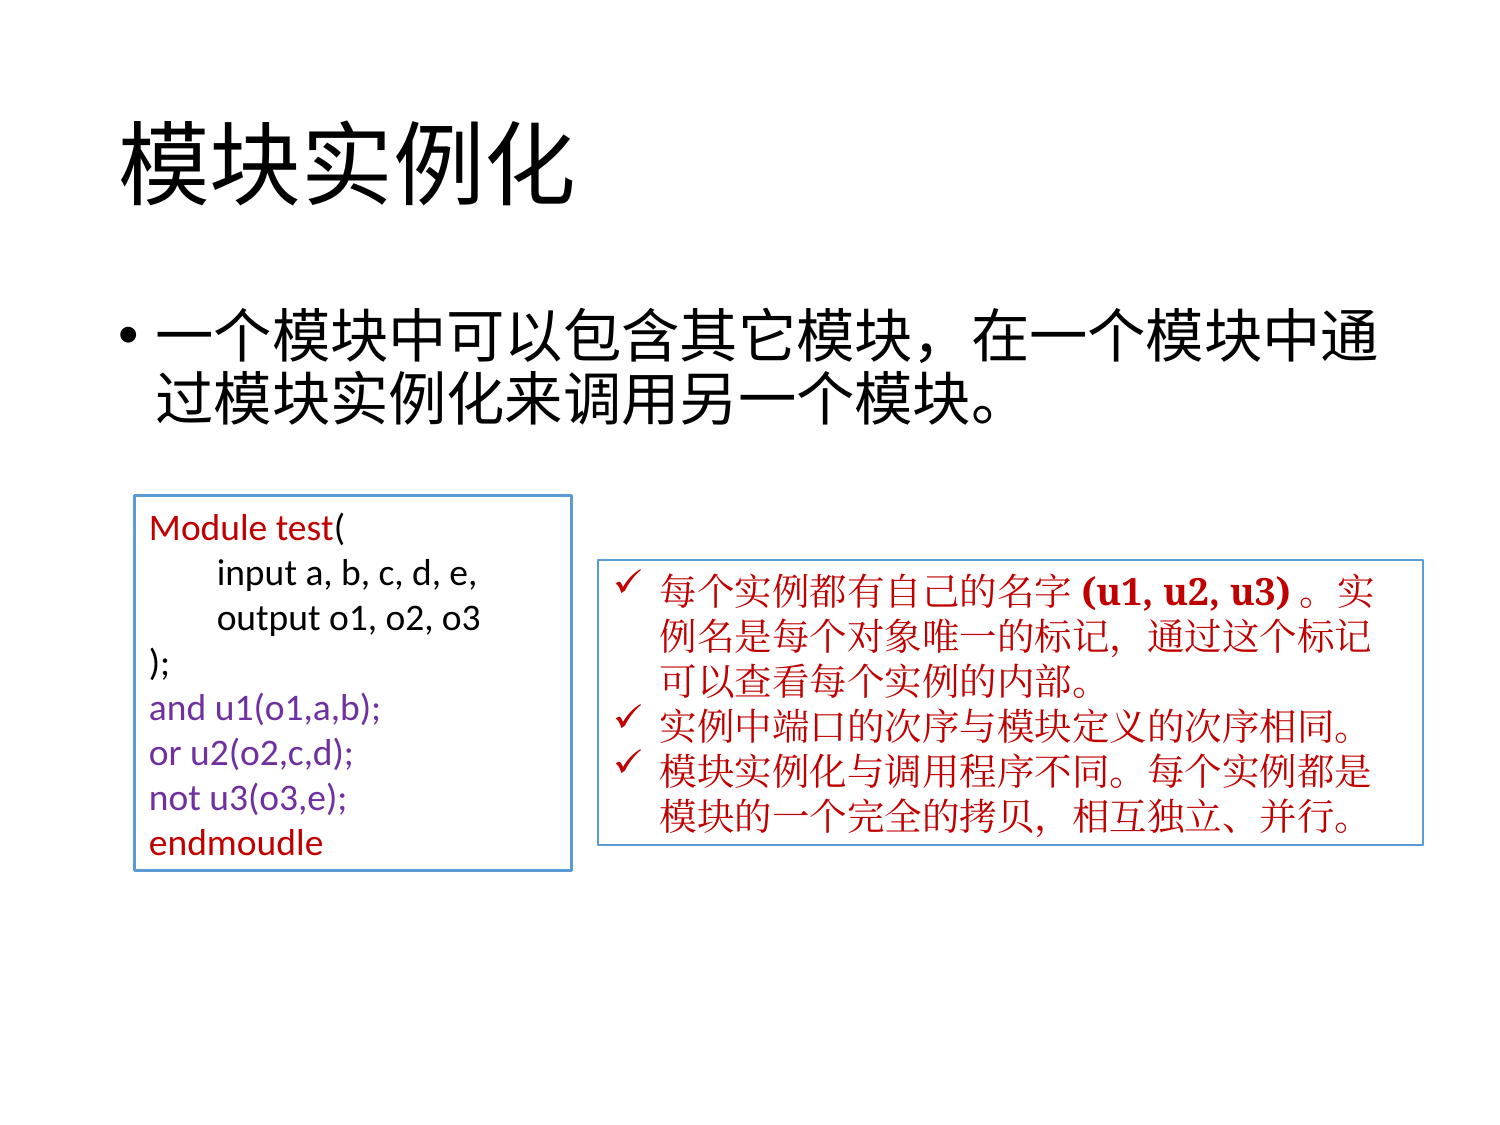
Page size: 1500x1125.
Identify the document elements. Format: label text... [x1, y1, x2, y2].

text_box Module test( input a, b, c, d, e, output o1, o2, o3 ); and u1(o1,a,b); or u2(o2,c,d); not u3(o3,e); endmoudle [134, 495, 572, 871]
text_box 每个实例都有自己的名字(u1, u2, u3)。实例名是每个对象唯一的标记，通过这个标记可以查看每个实例的内部。 实例中端口的次序与模块定义的次序相同。 模块实例化与调用程序不同。每个实例都是模块的一个完全的拷贝，相互独立、并行。 [598, 560, 1423, 846]
list 一个模块中可以包含其它模块，在一个模块中通过模块实例化来调用另一个模块。 [103, 299, 1397, 462]
title 模块实例化 [103, 59, 1397, 278]
